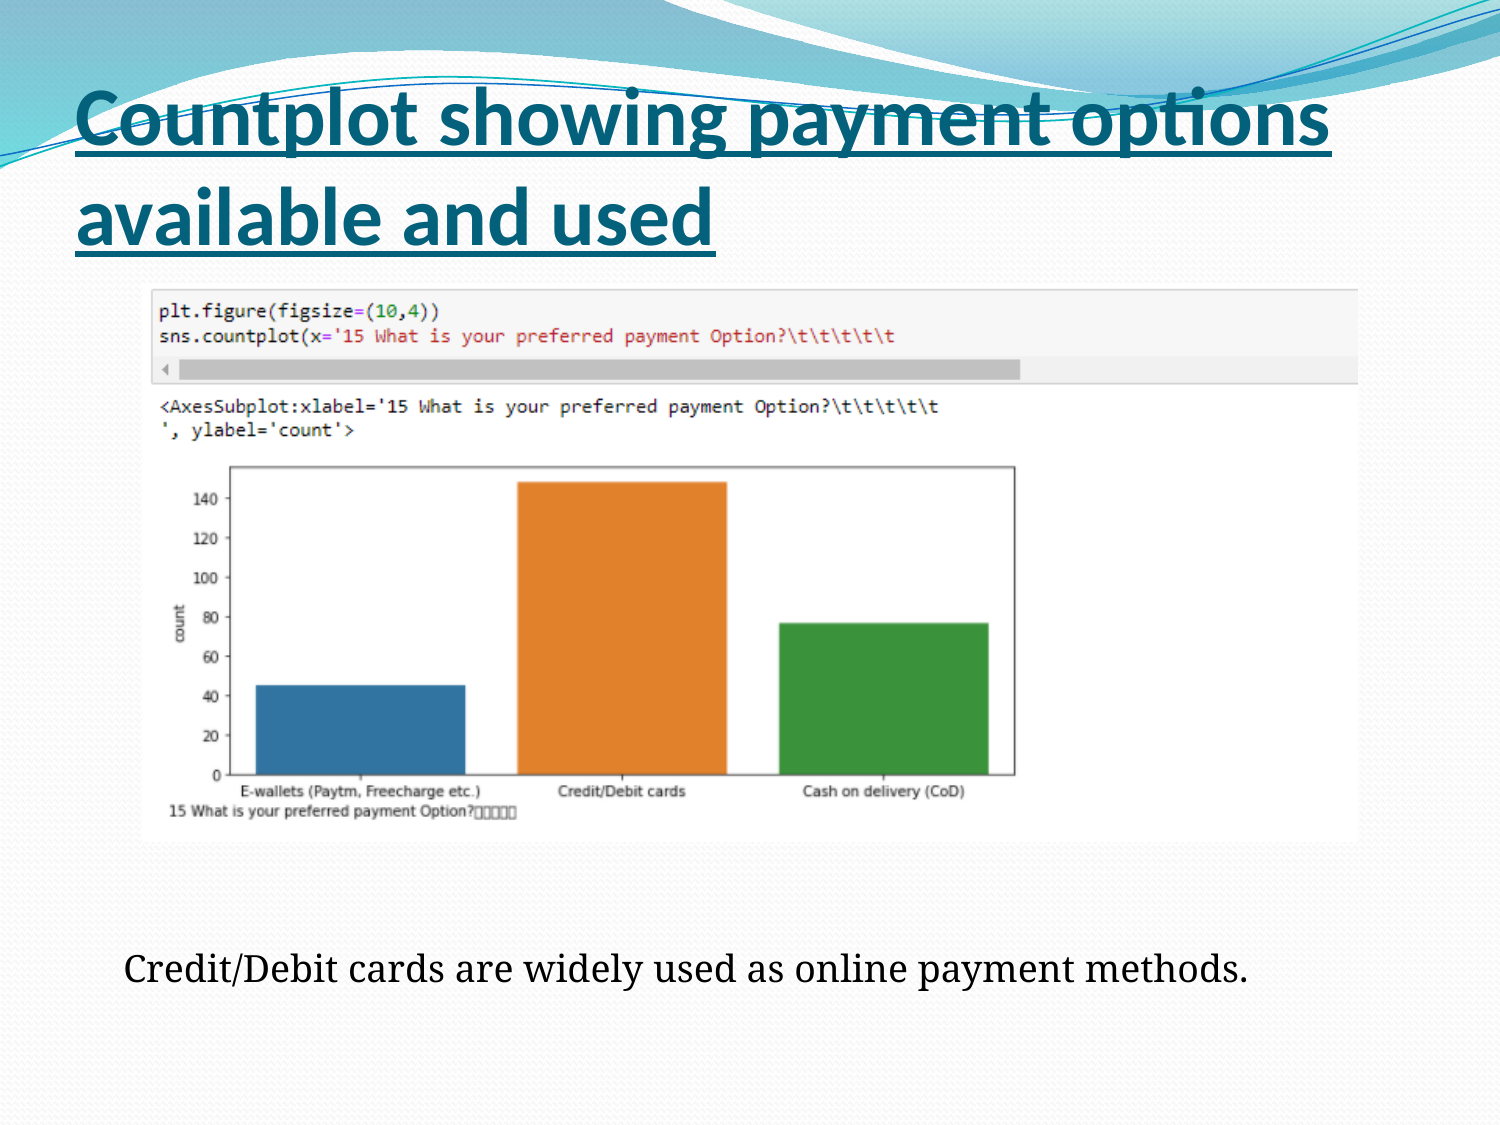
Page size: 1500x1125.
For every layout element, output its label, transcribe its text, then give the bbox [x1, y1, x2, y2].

picture [141, 283, 1359, 842]
title Countplot showing payment options available and used [75, 99, 1438, 263]
text_box Credit/Debit cards are widely used as online payment methods. [108, 937, 1265, 998]
